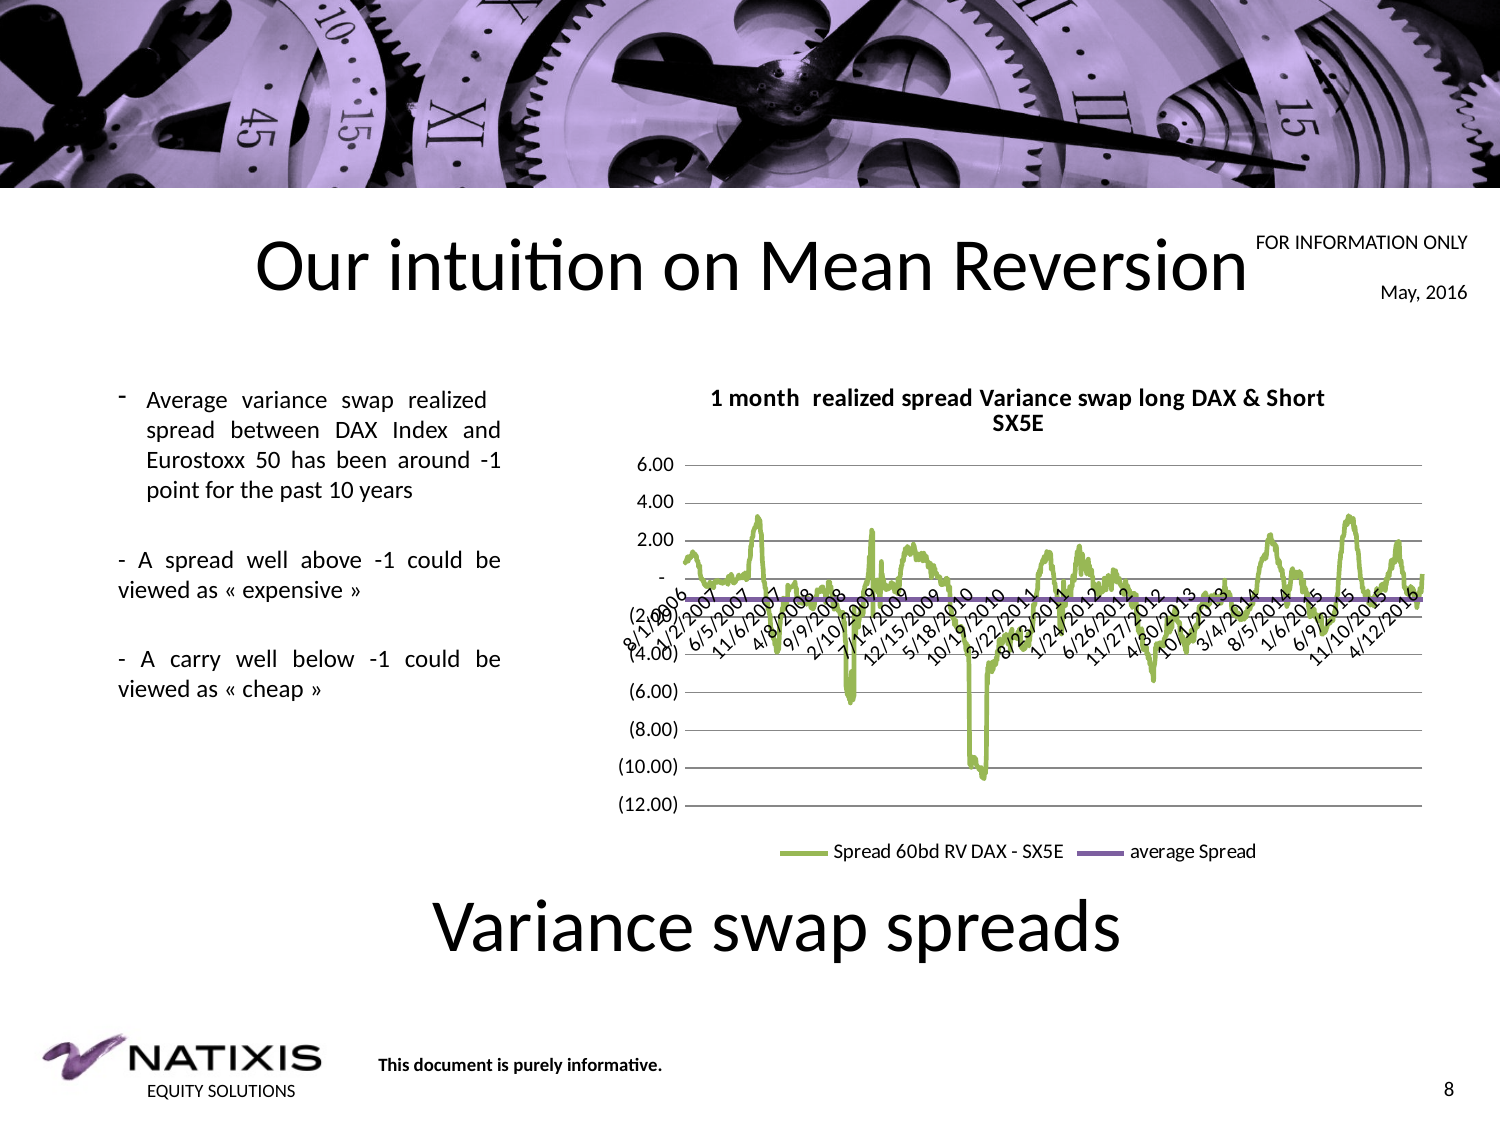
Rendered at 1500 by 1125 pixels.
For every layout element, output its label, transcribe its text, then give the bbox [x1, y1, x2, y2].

picture [17, 1009, 372, 1105]
chart [596, 361, 1441, 870]
text_box Variance swap spreads [65, 869, 1489, 988]
list Our intuition on Mean Reversion [41, 208, 1464, 327]
slide_number 8 [1120, 1058, 1470, 1119]
text_box Average variance swap realized spread between DAX Index and Eurostoxx 50 has been around -1 point for the past 10 years - A spread well above -1 could be viewed as « expensive » - A carry well below -1 could be viewed as « cheap » [103, 376, 517, 873]
